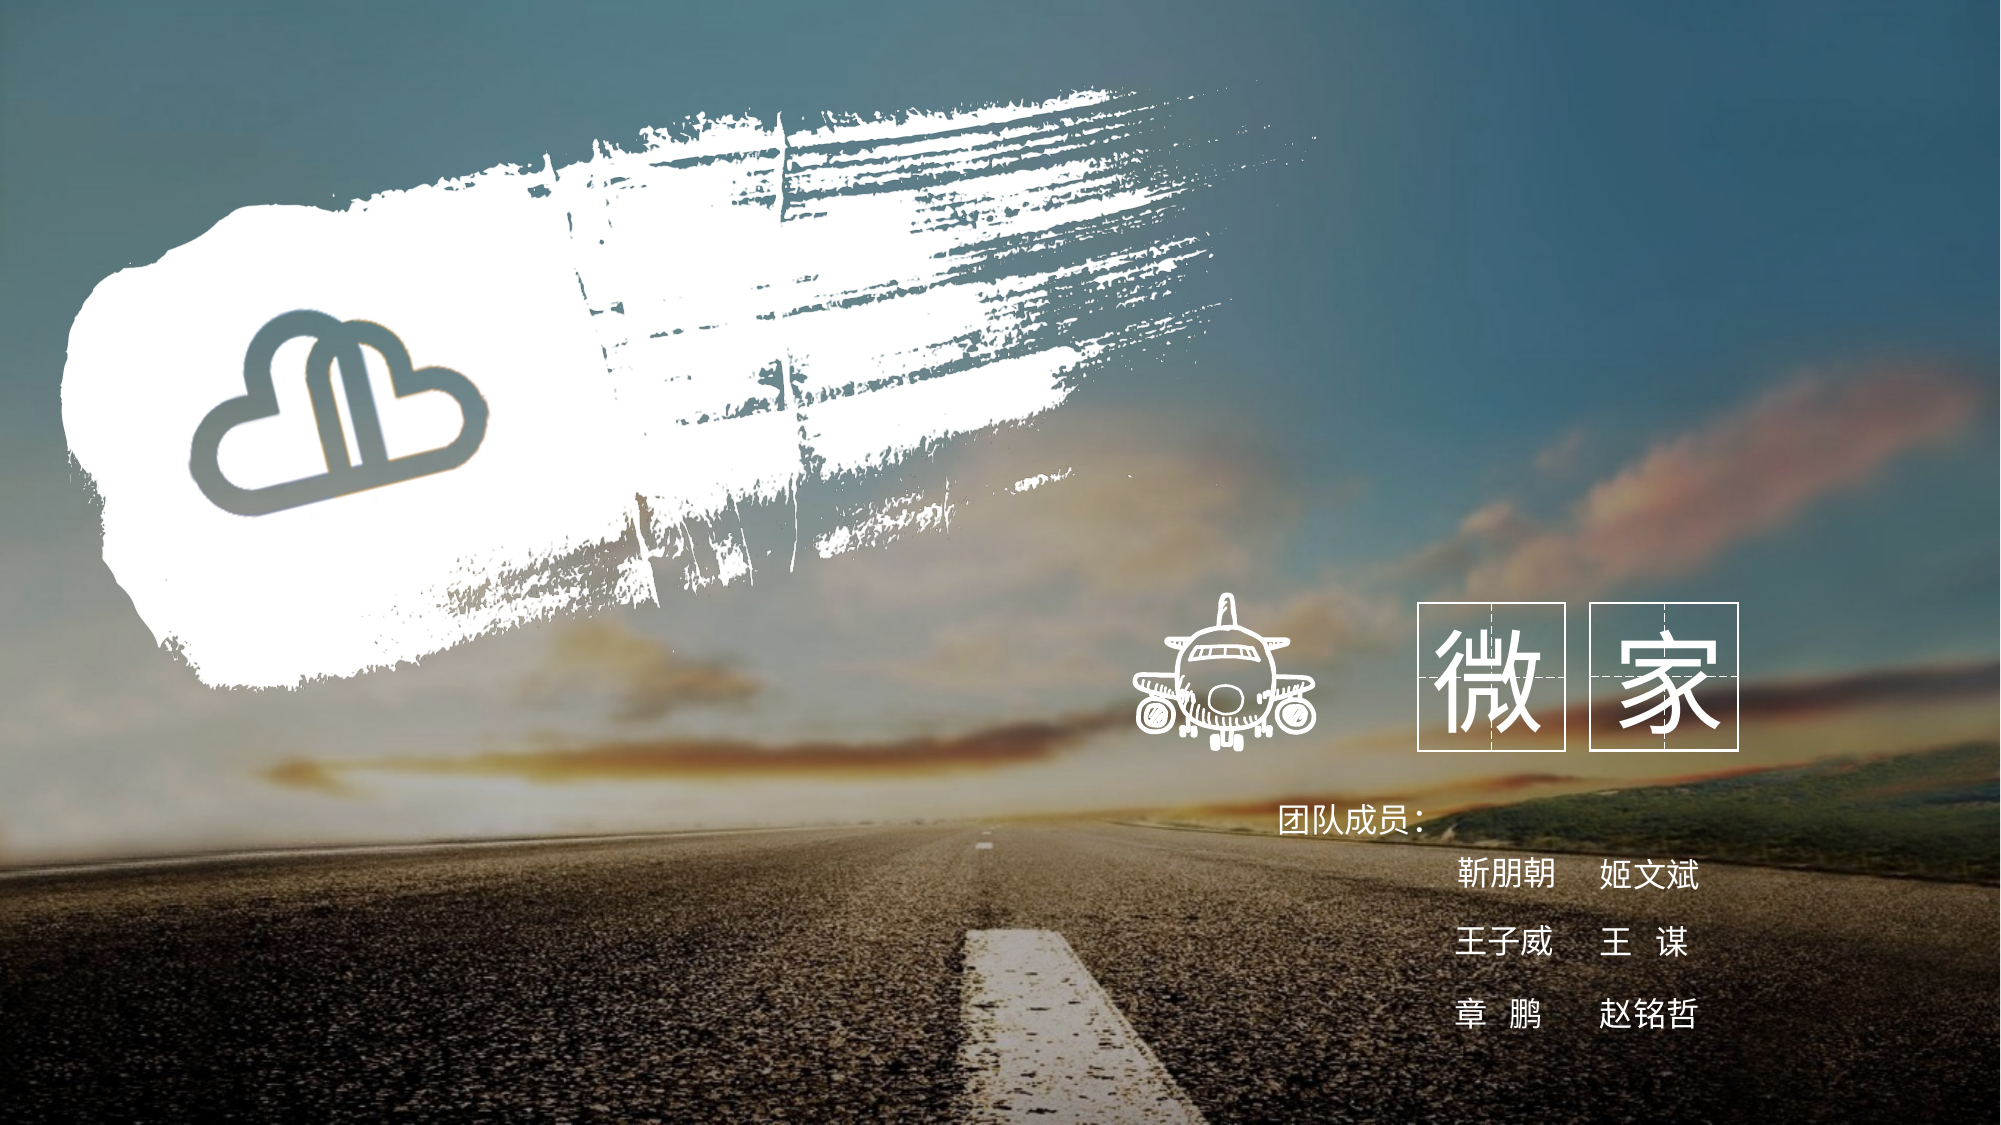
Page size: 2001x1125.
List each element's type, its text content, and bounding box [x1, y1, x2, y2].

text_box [1417, 602, 1785, 757]
text_box 靳朋朝 [1442, 845, 1579, 900]
text_box 王 谋 [1585, 913, 1722, 969]
text_box 王子威 [1439, 913, 1576, 968]
text_box 赵铭哲 [1585, 985, 1722, 1041]
text_box 团队成员： [1263, 791, 1458, 847]
text_box [0, 0, 2000, 1125]
text_box 姬文斌 [1585, 847, 1722, 902]
text_box 章 鹏 [1439, 985, 1576, 1041]
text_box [1133, 694, 1316, 751]
picture [60, 78, 1360, 694]
